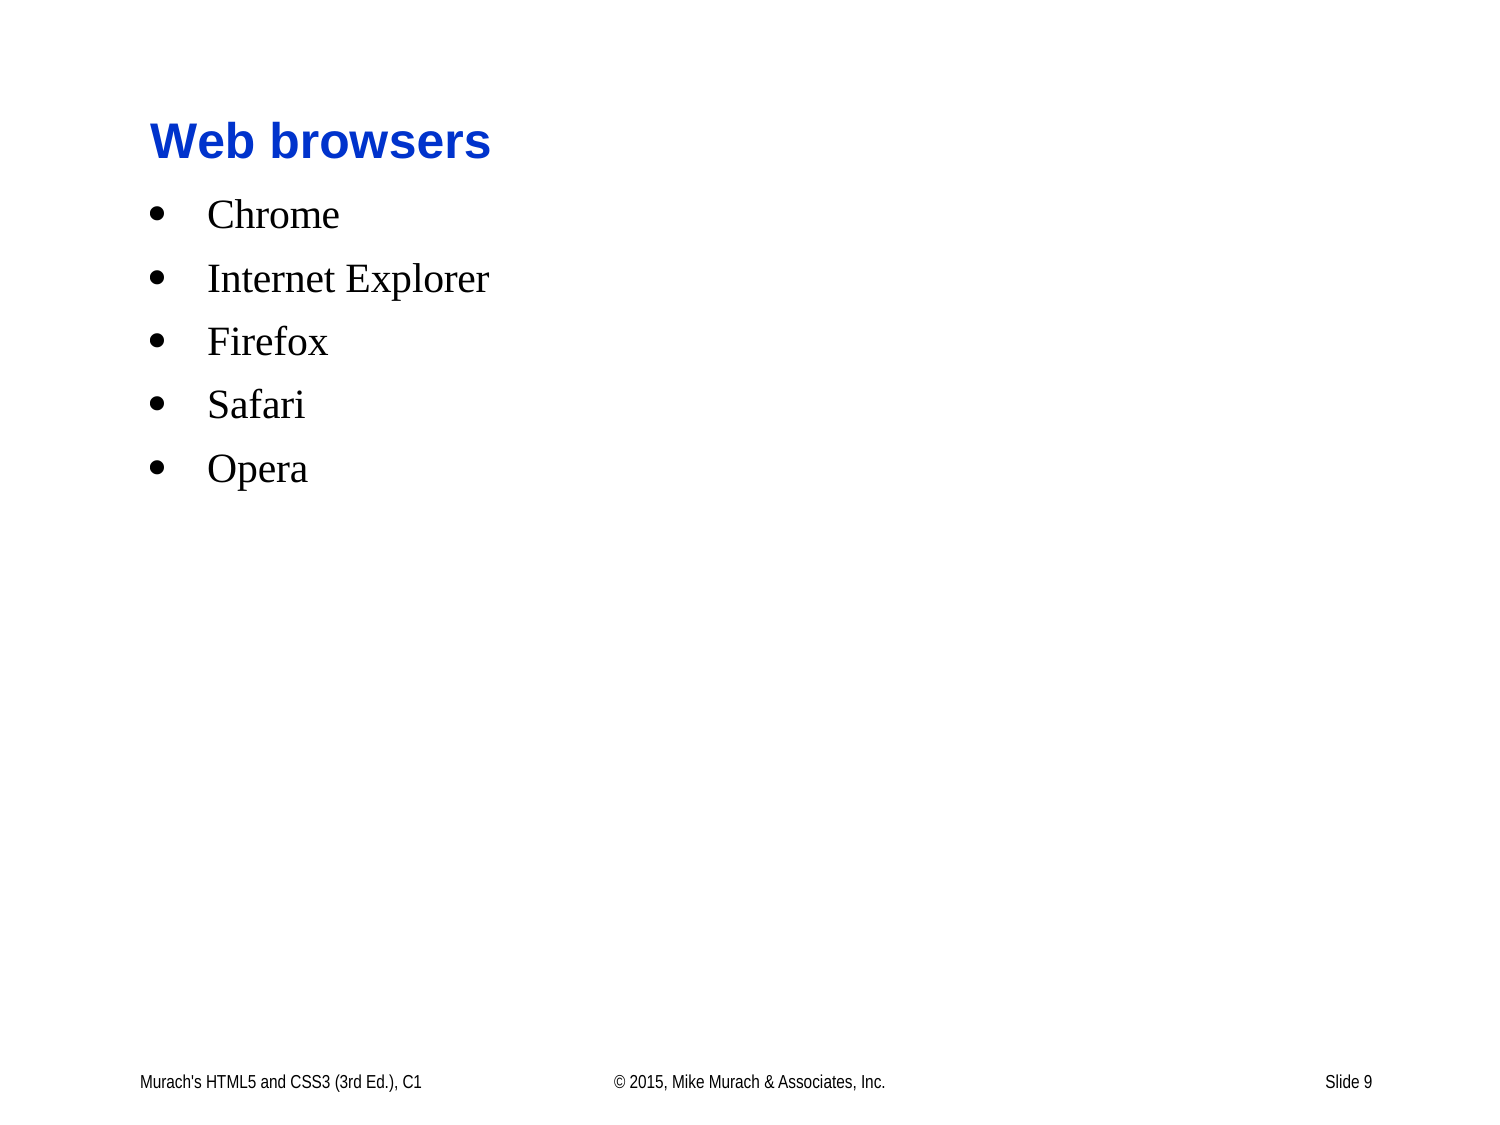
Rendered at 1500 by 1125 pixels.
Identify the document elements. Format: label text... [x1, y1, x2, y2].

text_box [149, 187, 1348, 545]
footer © 2015, Mike Murach & Associates, Inc. [474, 1025, 1025, 1100]
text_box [149, 112, 1348, 186]
slide_number Slide 9 [1074, 1025, 1388, 1100]
slide_number Murach's HTML5 and CSS3 (3rd Ed.), C1 [125, 1025, 450, 1100]
